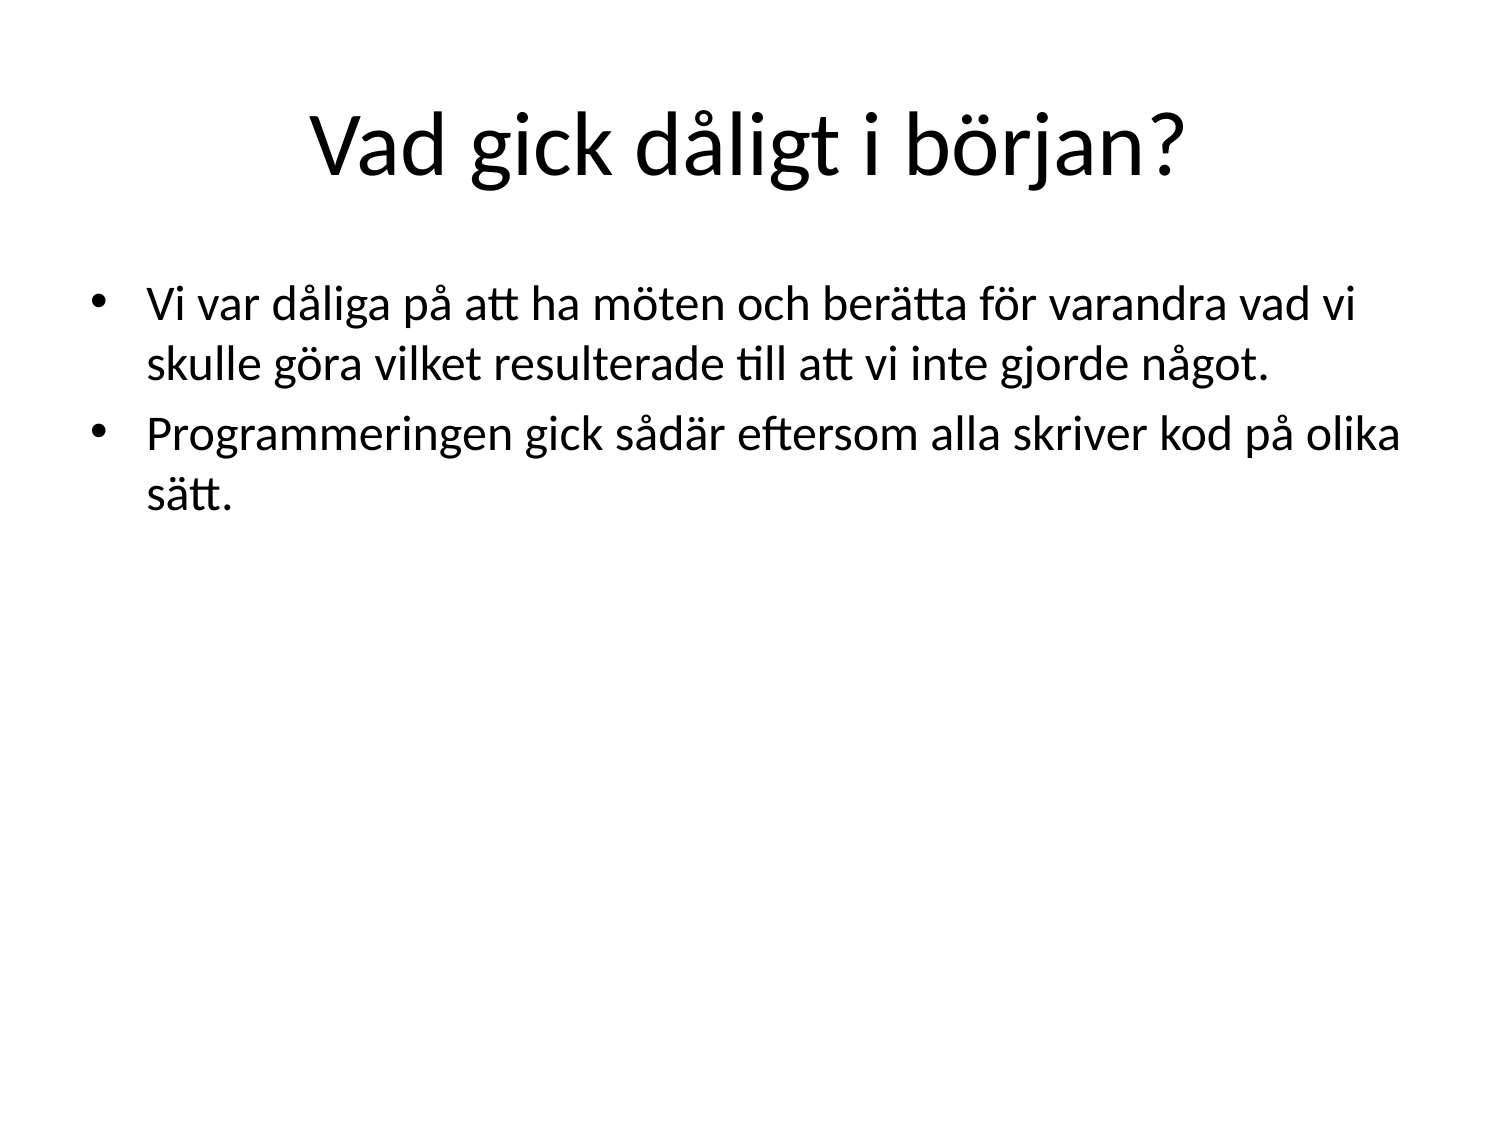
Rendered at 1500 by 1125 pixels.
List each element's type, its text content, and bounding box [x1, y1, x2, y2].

list Vi var dåliga på att ha möten och berätta för varandra vad vi skulle göra vilket resulterade till att vi inte gjorde något. Programmeringen gick sådär eftersom alla skriver kod på olika sätt. [75, 262, 1425, 1005]
title Vad gick dåligt i början? [75, 45, 1425, 233]
